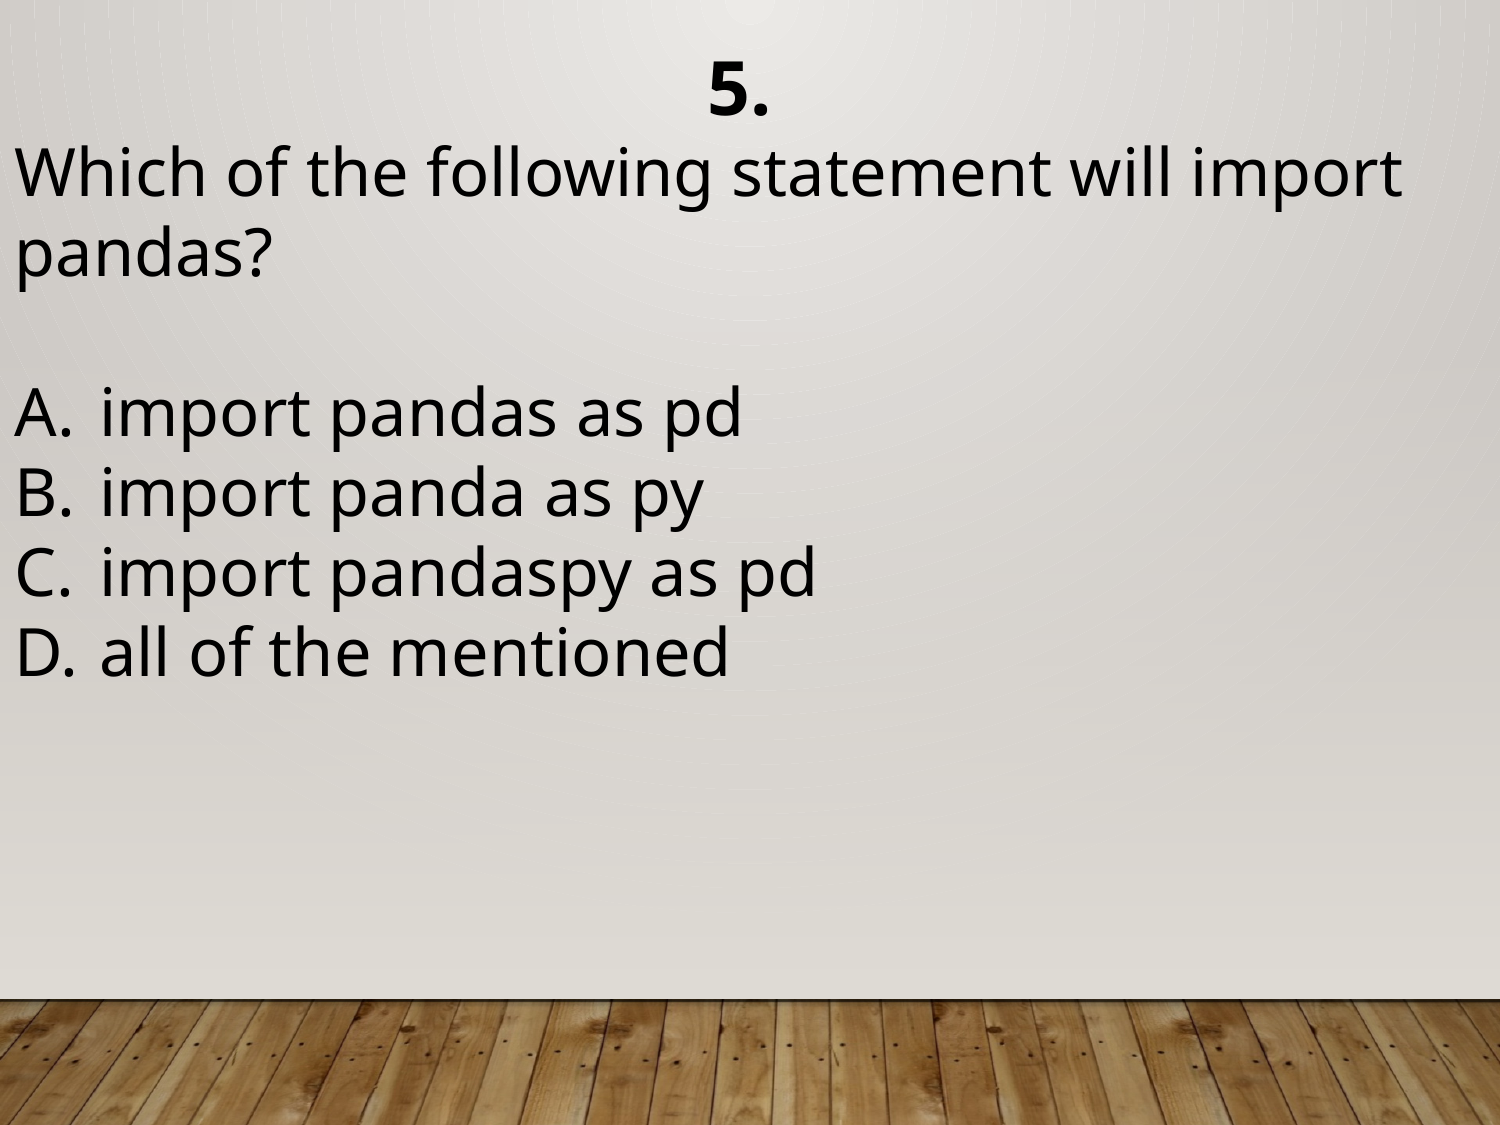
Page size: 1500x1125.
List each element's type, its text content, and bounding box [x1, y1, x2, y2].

text_box 5. Which of the following statement will import pandas? import pandas as pd import panda as py import pandaspy as pd all of the mentioned [0, 26, 1500, 698]
picture [0, 999, 1500, 1125]
